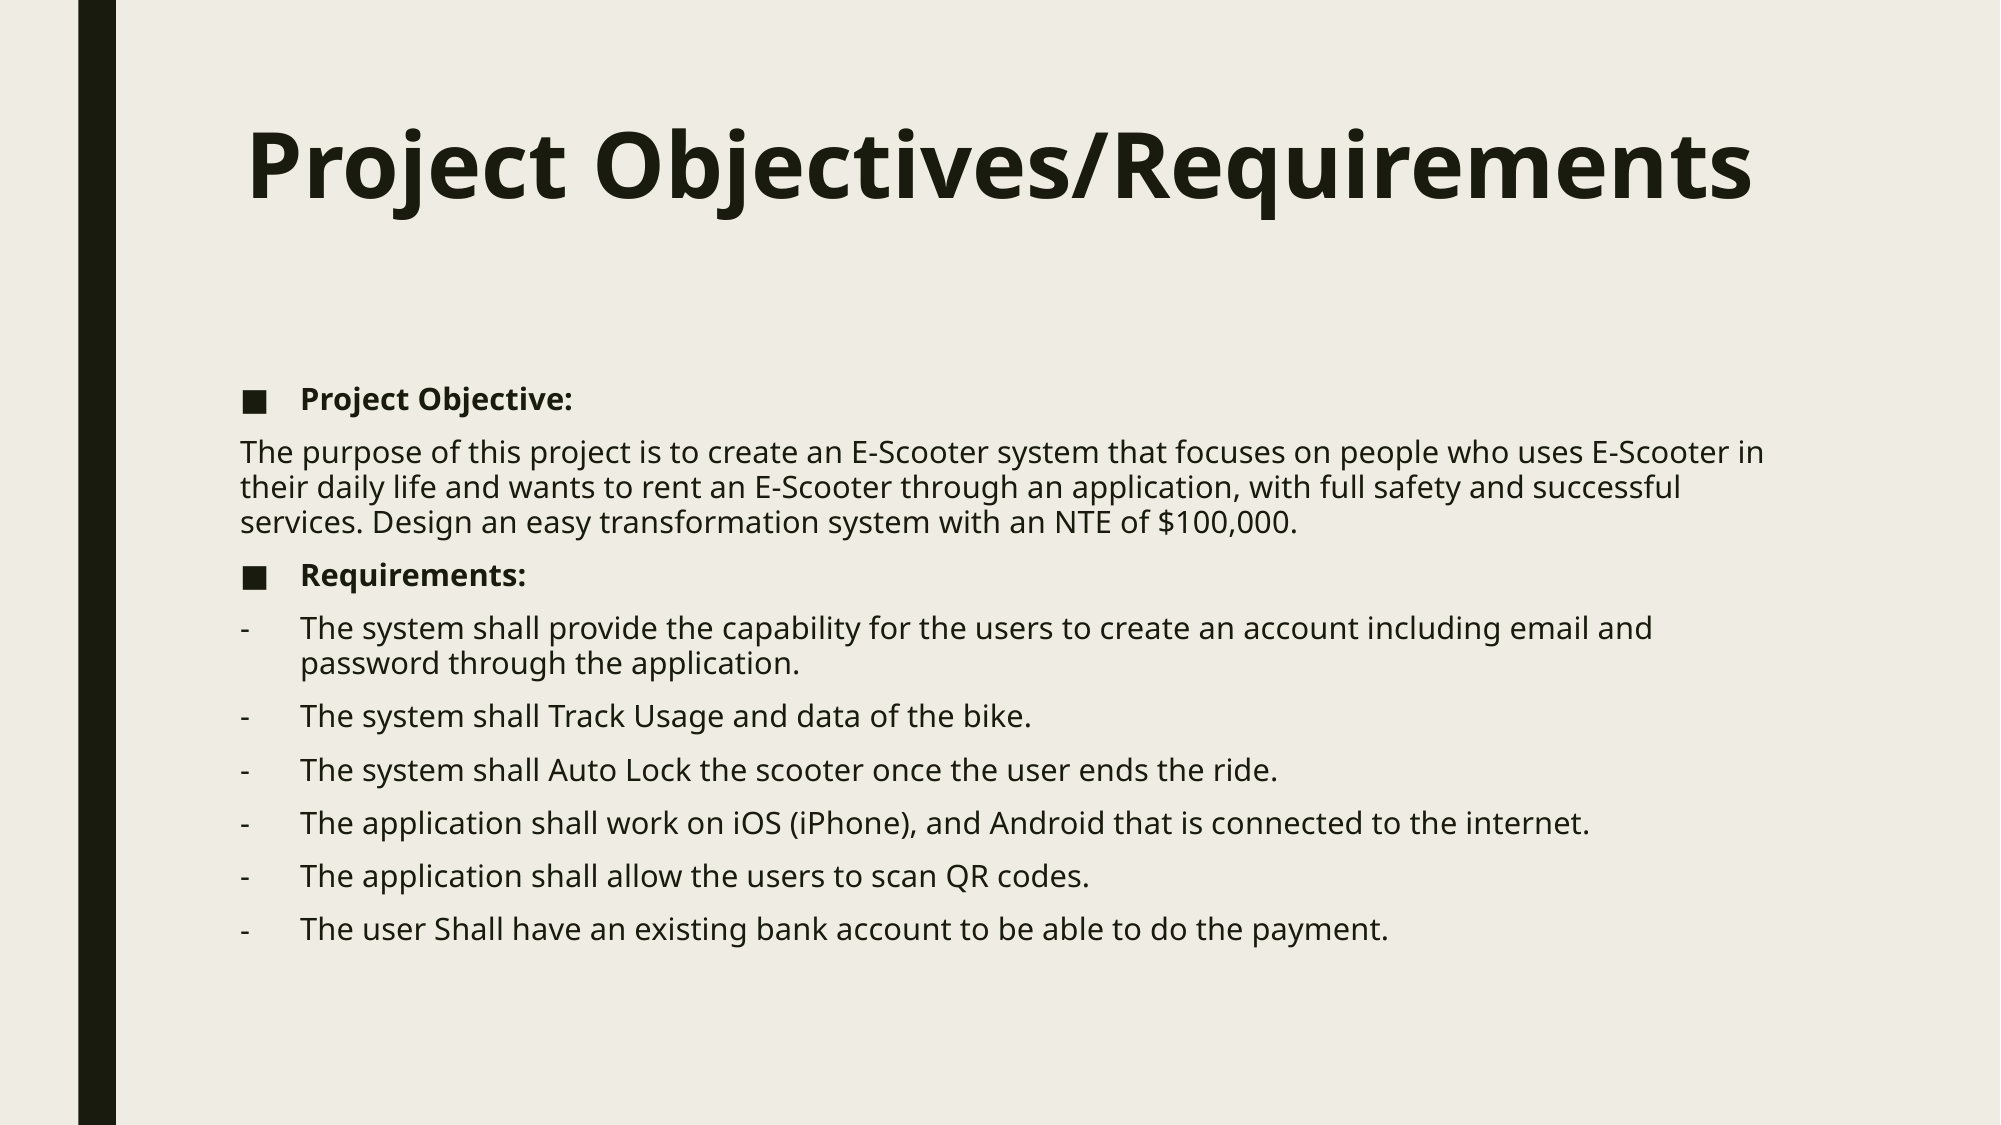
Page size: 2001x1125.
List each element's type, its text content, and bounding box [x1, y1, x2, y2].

title Project Objectives/Requirements [225, 112, 1800, 294]
list Project Objective: The purpose of this project is to create an E-Scooter system that focuses on people who uses E-Scooter in their daily life and wants to rent an E-Scooter through an application, with full safety and successful services. Design an easy transformation system with an NTE of $100,000. Requirements: The system shall provide the capability for the users to create an account including email and password through the application. The system shall Track Usage and data of the bike. The system shall Auto Lock the scooter once the user ends the ride. The application shall work on iOS (iPhone), and Android that is connected to the internet. The application shall allow the users to scan QR codes. The user Shall have an existing bank account to be able to do the payment. [225, 375, 1800, 963]
